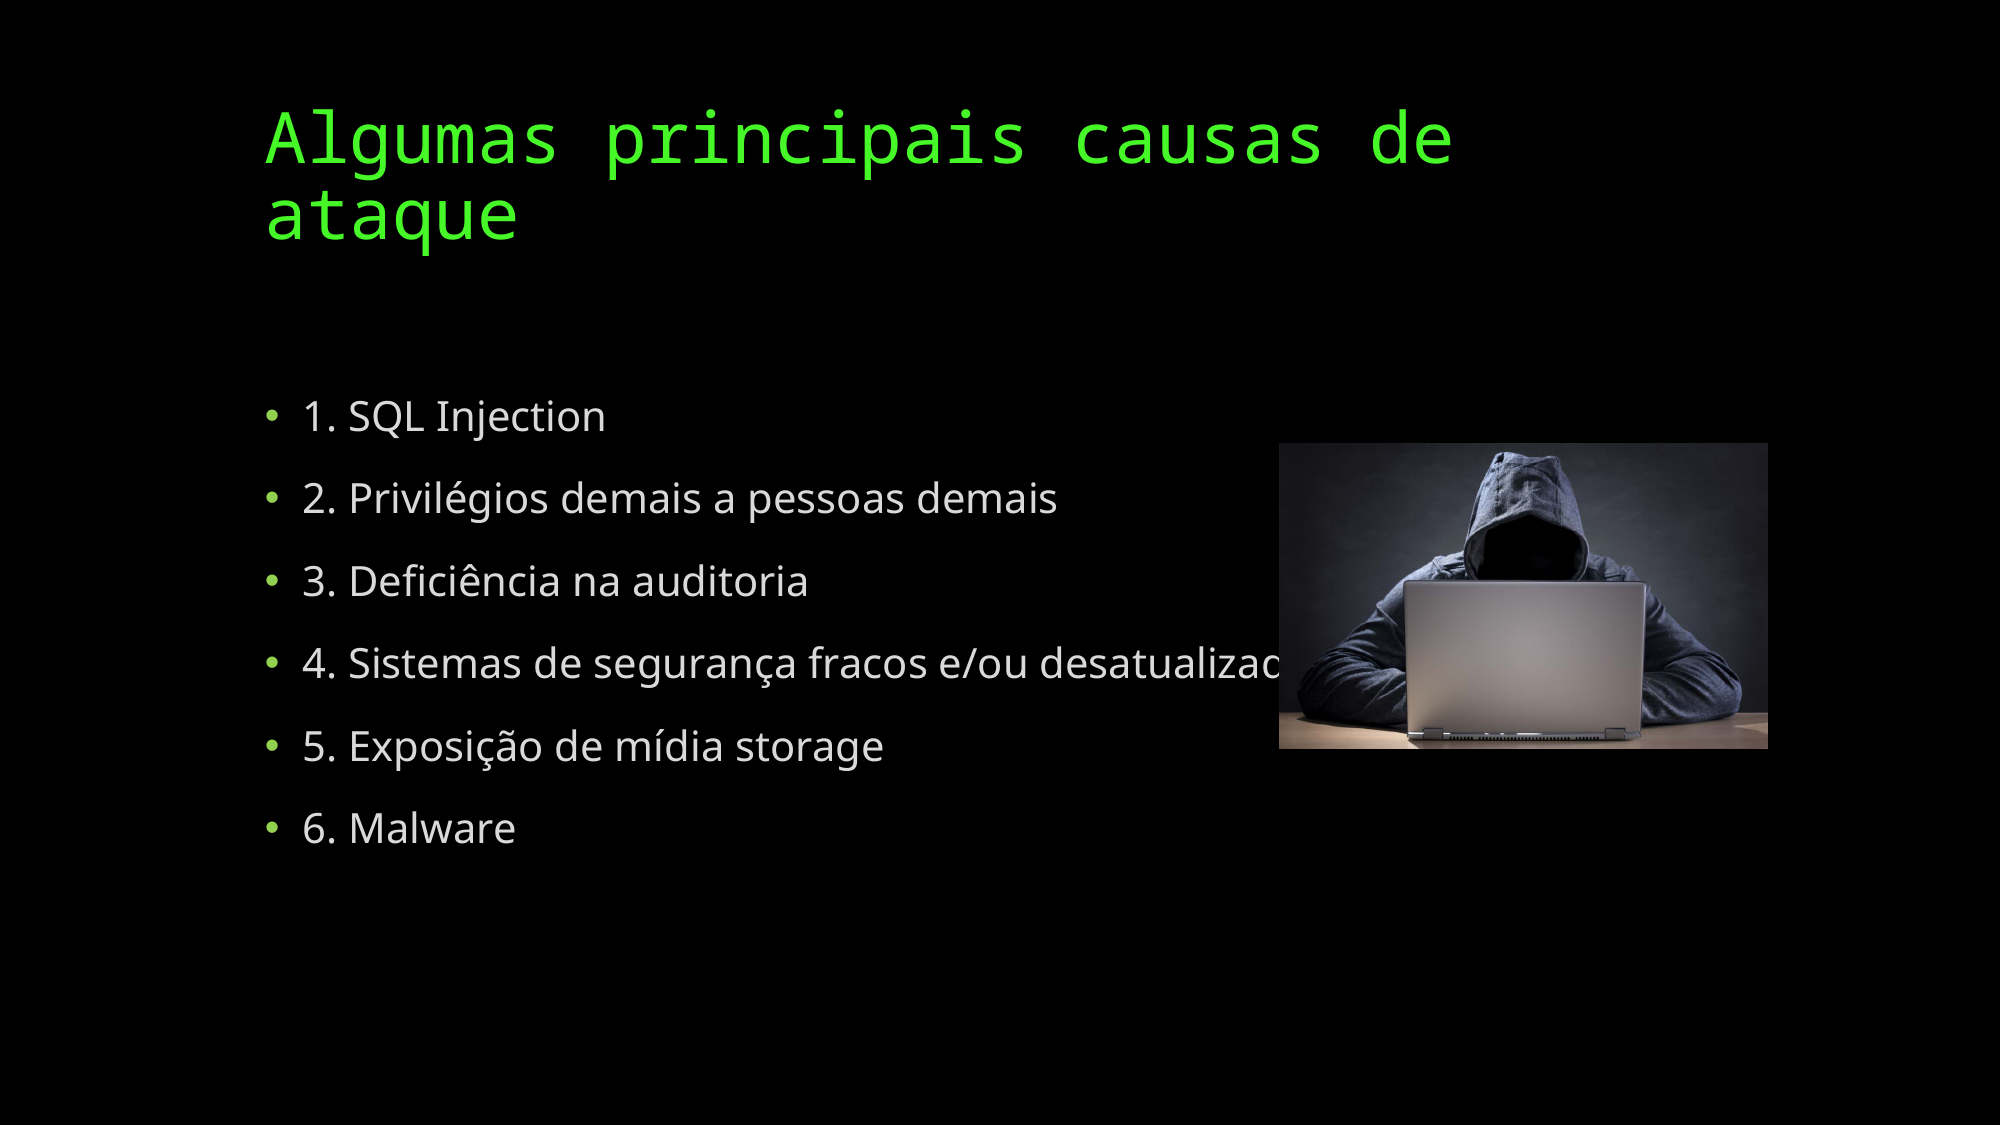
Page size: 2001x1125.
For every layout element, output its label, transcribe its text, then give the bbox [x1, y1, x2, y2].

picture [1279, 443, 1768, 749]
title Algumas principais causas de ataque [249, 75, 1750, 263]
list 1. SQL Injection 2. Privilégios demais a pessoas demais 3. Deficiência na auditoria 4. Sistemas de segurança fracos e/ou desatualizados 5. Exposição de mídia storage 6. Malware [249, 299, 1750, 1000]
